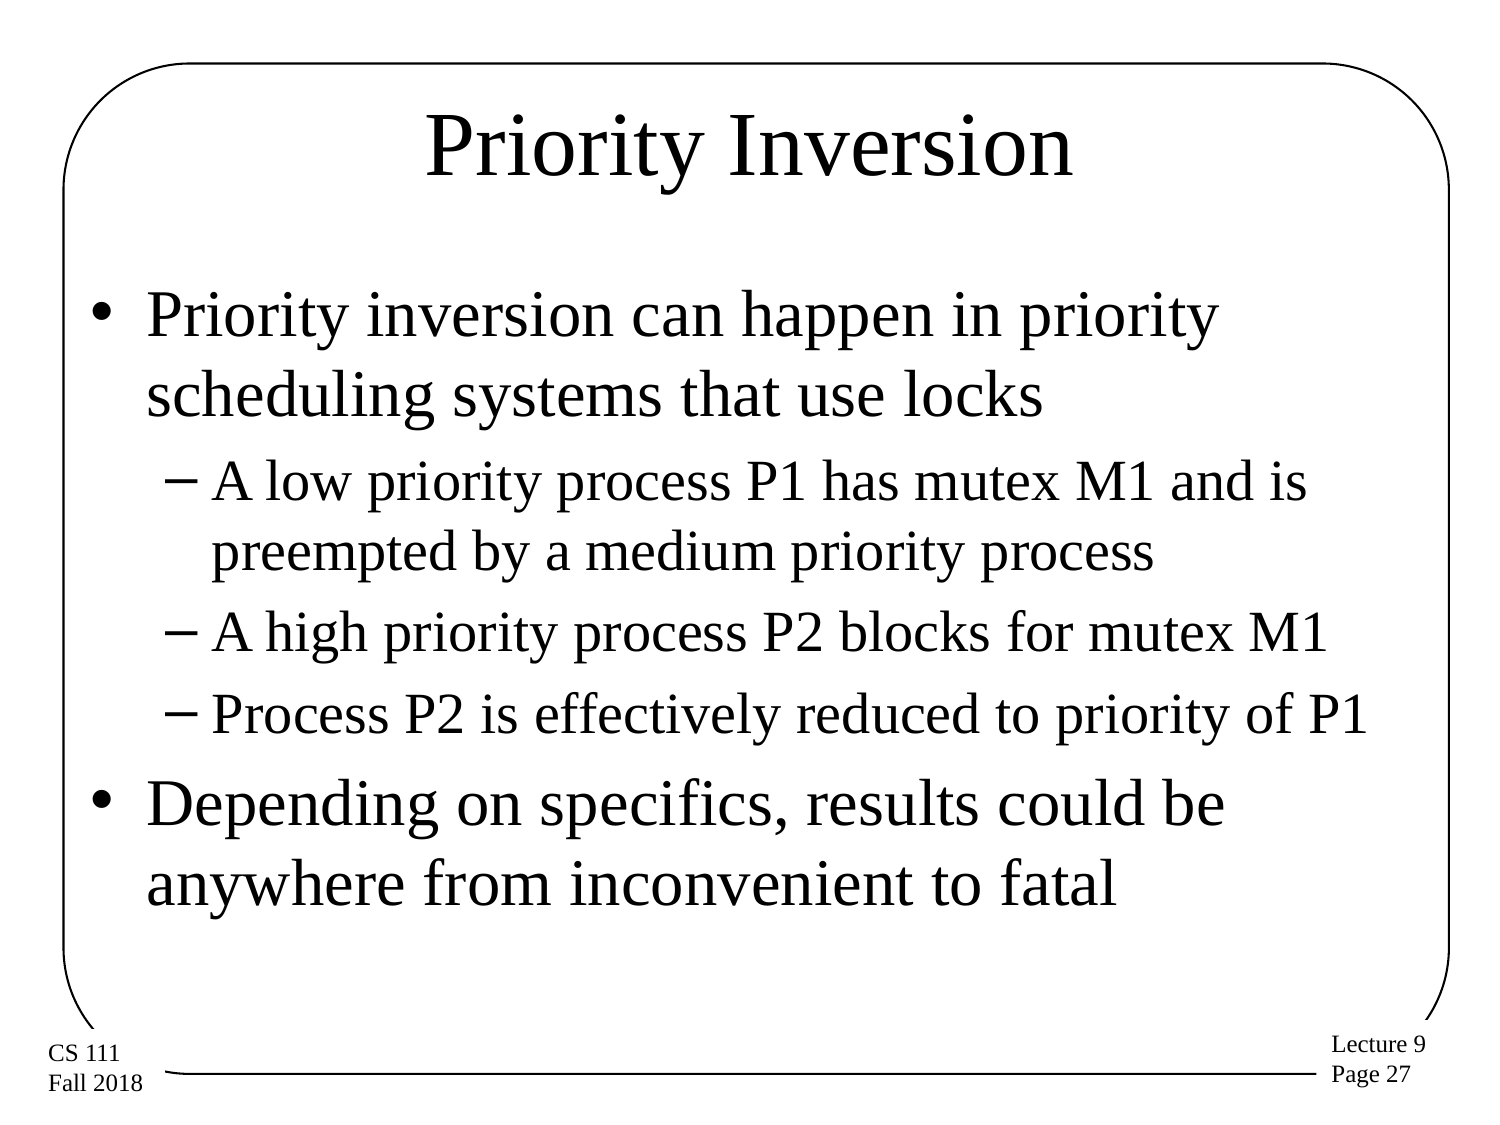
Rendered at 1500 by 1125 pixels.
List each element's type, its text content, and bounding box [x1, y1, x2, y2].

list Priority inversion can happen in priority scheduling systems that use locks A low priority process P1 has mutex M1 and is preempted by a medium priority process A high priority process P2 blocks for mutex M1 Process P2 is effectively reduced to priority of P1 Depending on specifics, results could be anywhere from inconvenient to fatal [74, 262, 1426, 1006]
title Priority Inversion [74, 44, 1426, 233]
